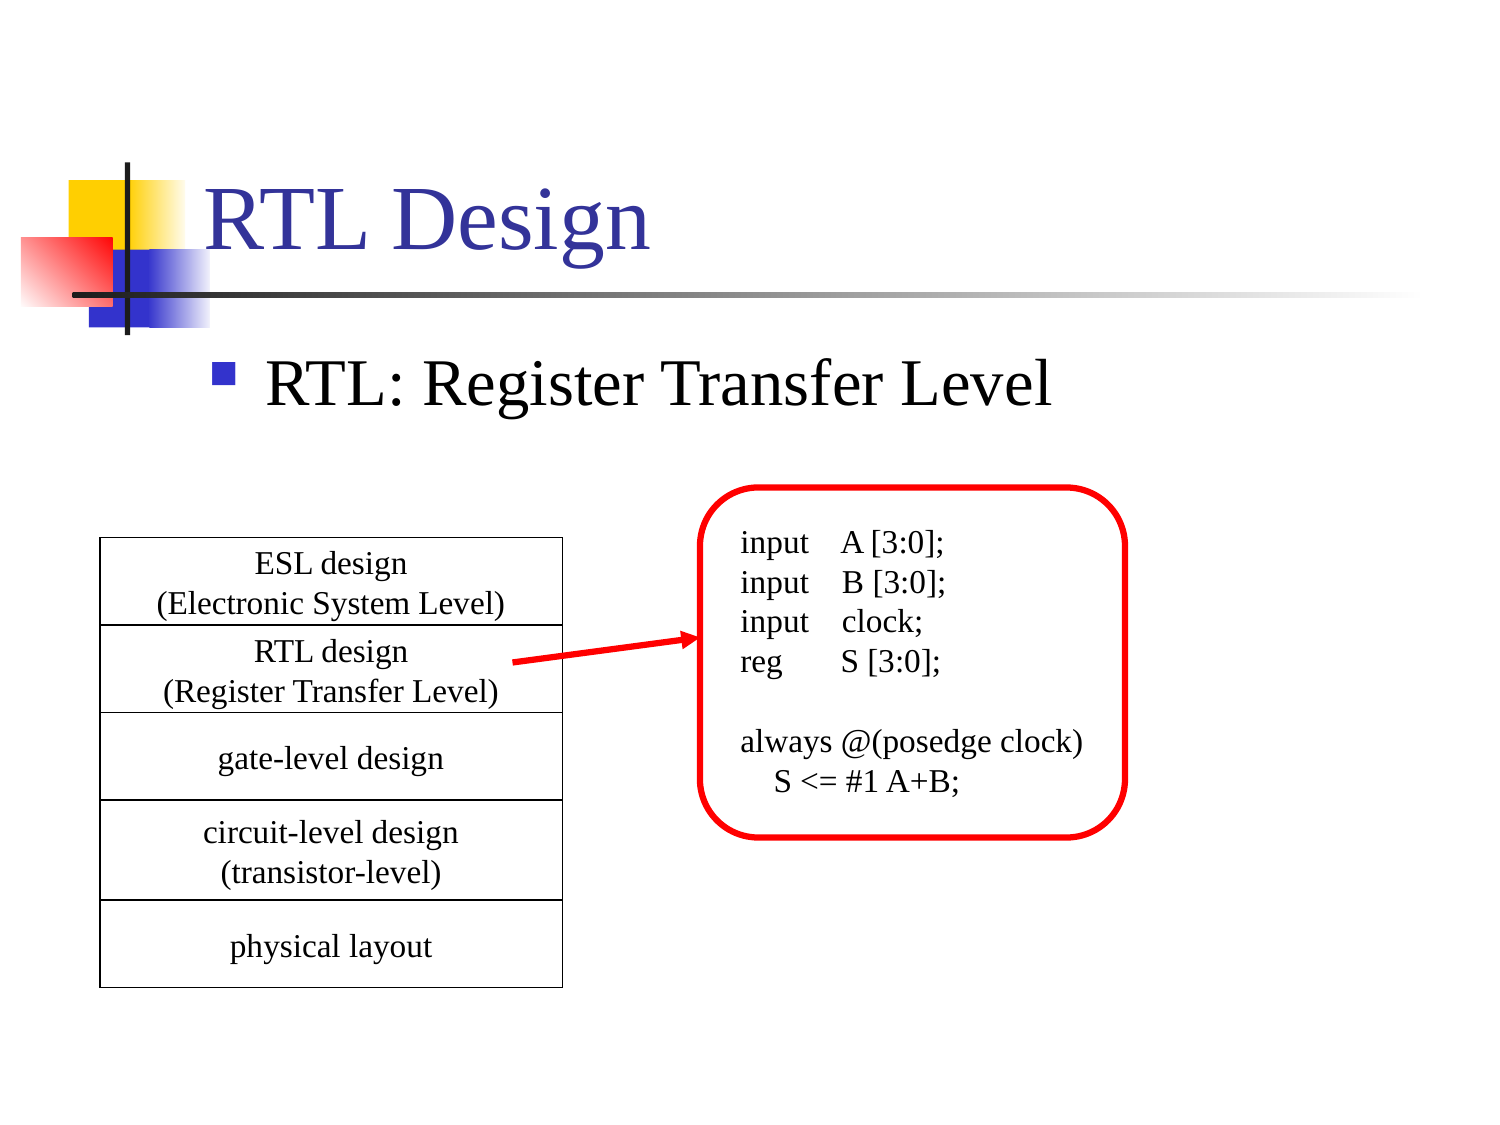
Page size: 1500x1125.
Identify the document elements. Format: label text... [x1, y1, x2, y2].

list RTL: Register Transfer Level [193, 331, 1469, 438]
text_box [699, 487, 1125, 849]
title RTL Design [188, 35, 1468, 275]
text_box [99, 537, 563, 988]
text_box [563, 633, 699, 656]
